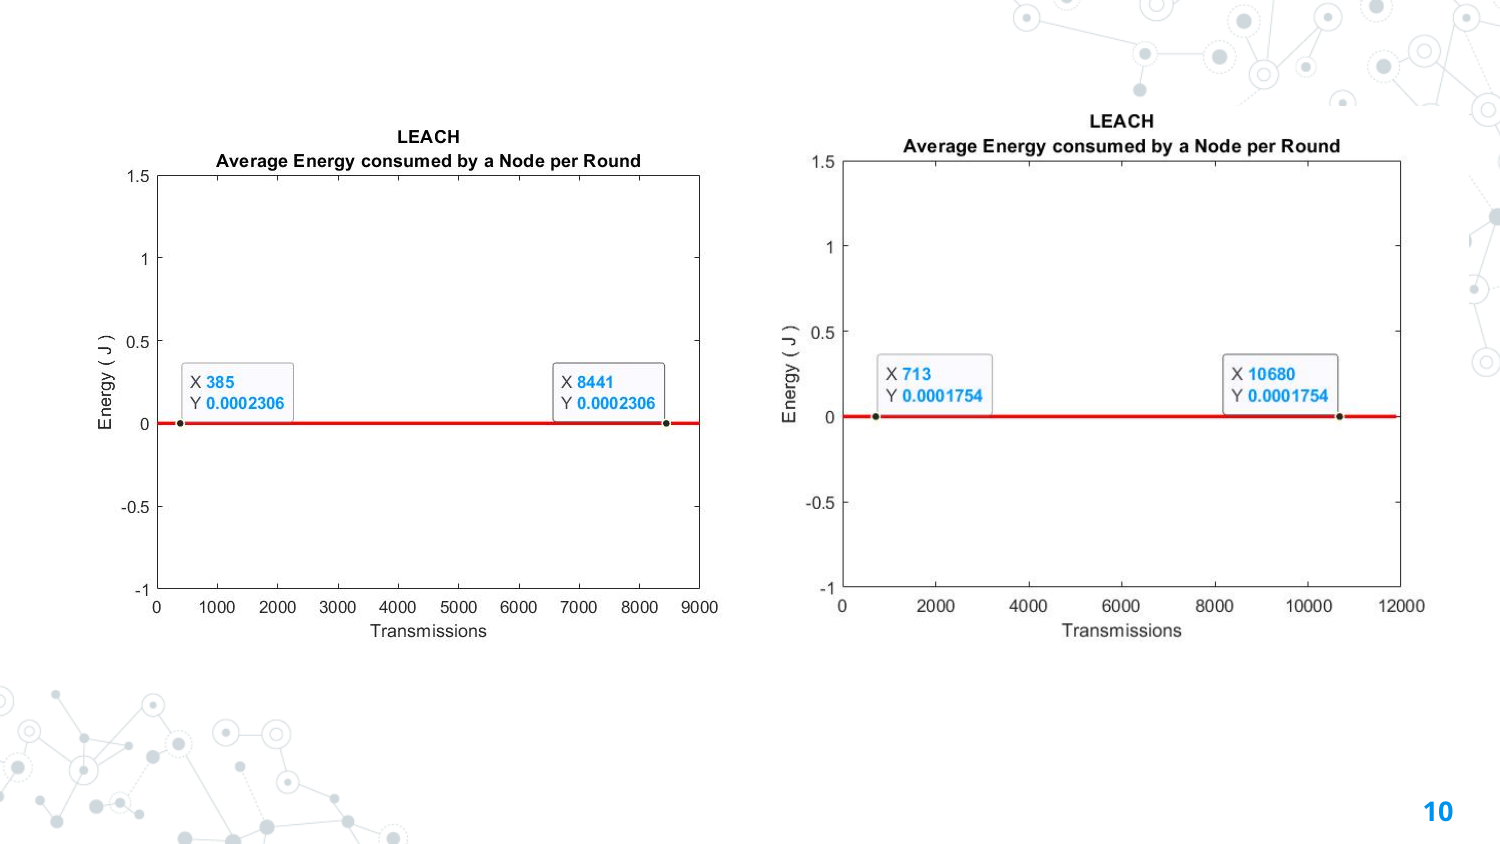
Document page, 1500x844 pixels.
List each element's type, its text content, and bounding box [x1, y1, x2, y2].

picture [0, 0, 1500, 844]
slide_number ‹#› [1378, 779, 1469, 844]
